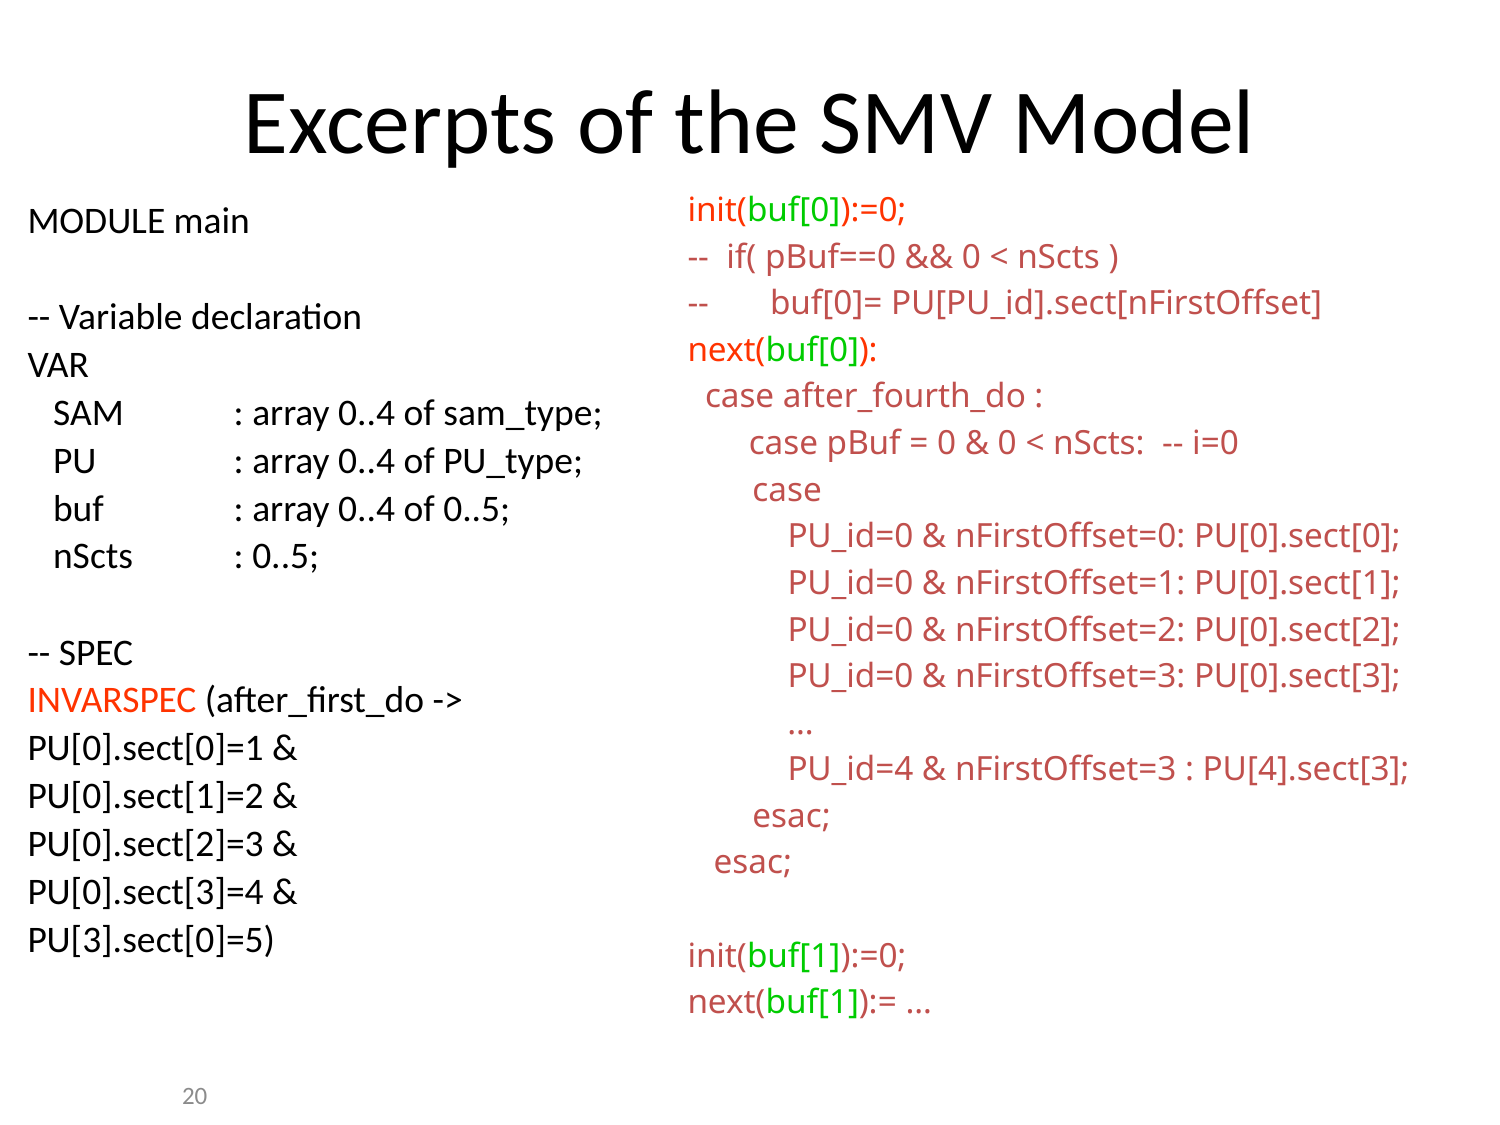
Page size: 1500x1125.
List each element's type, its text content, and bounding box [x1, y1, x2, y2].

text_box init(buf[0]):=0; -- if( pBuf==0 && 0 < nScts ) -- buf[0]= PU[PU_id].sect[nFirstOffset] next(buf[0]): case after_fourth_do : case pBuf = 0 & 0 < nScts: -- i=0 case PU_id=0 & nFirstOffset=0: PU[0].sect[0]; PU_id=0 & nFirstOffset=1: PU[0].sect[1]; PU_id=0 & nFirstOffset=2: PU[0].sect[2]; PU_id=0 & nFirstOffset=3: PU[0].sect[3]; … PU_id=4 & nFirstOffset=3 : PU[4].sect[3]; esac; esac; init(buf[1]):=0; next(buf[1]):= … [687, 180, 1488, 1038]
title Excerpts of the SMV Model [75, 23, 1425, 211]
list MODULE main -- Variable declaration VAR SAM : array 0..4 of sam_type; PU : array 0..4 of PU_type; buf : array 0..4 of 0..5; nScts : 0..5; -- SPEC INVARSPEC (after_first_do -> PU[0].sect[0]=1 & PU[0].sect[1]=2 & PU[0].sect[2]=3 & PU[0].sect[3]=4 & PU[3].sect[0]=5) [12, 193, 663, 1050]
slide_number 20 [75, 1065, 223, 1125]
